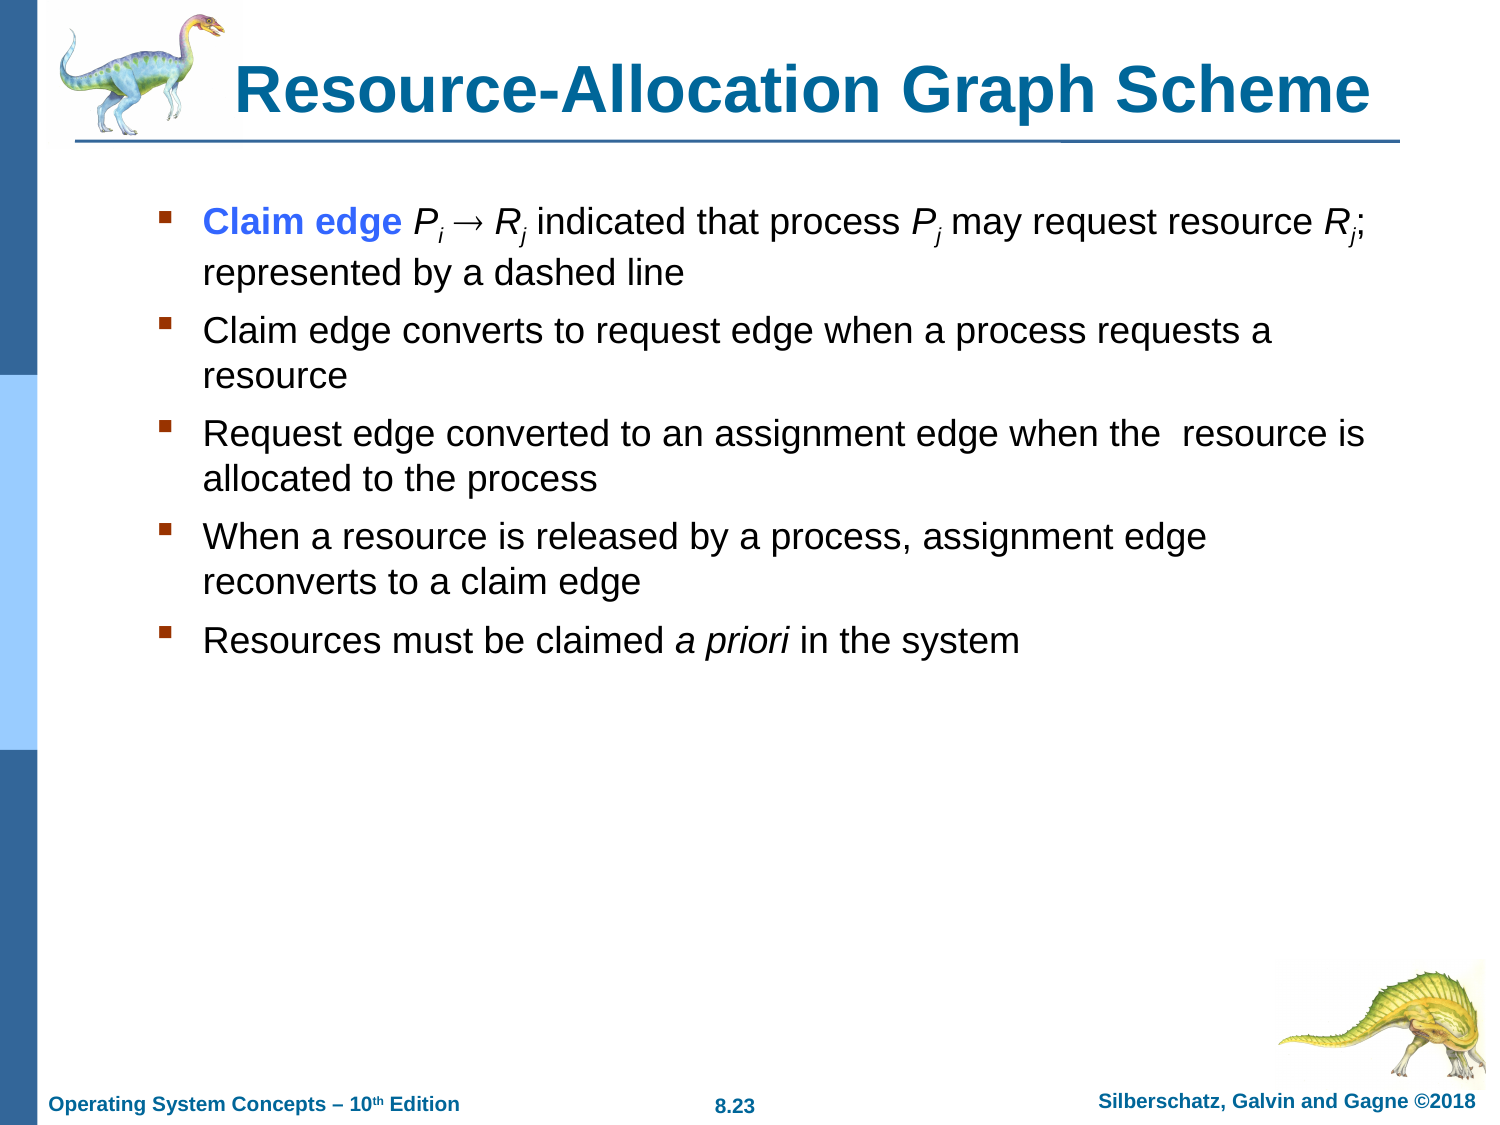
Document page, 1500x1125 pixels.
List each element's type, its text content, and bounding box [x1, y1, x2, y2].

picture [1275, 959, 1486, 1090]
title Resource-Allocation Graph Scheme [161, 38, 1446, 134]
picture [46, 0, 243, 149]
list Claim edge Pi  Rj indicated that process Pj may request resource Rj; represented by a dashed line Claim edge converts to request edge when a process requests a resource Request edge converted to an assignment edge when the resource is allocated to the process When a resource is released by a process, assignment edge reconverts to a claim edge Resources must be claimed a priori in the system [140, 189, 1404, 925]
